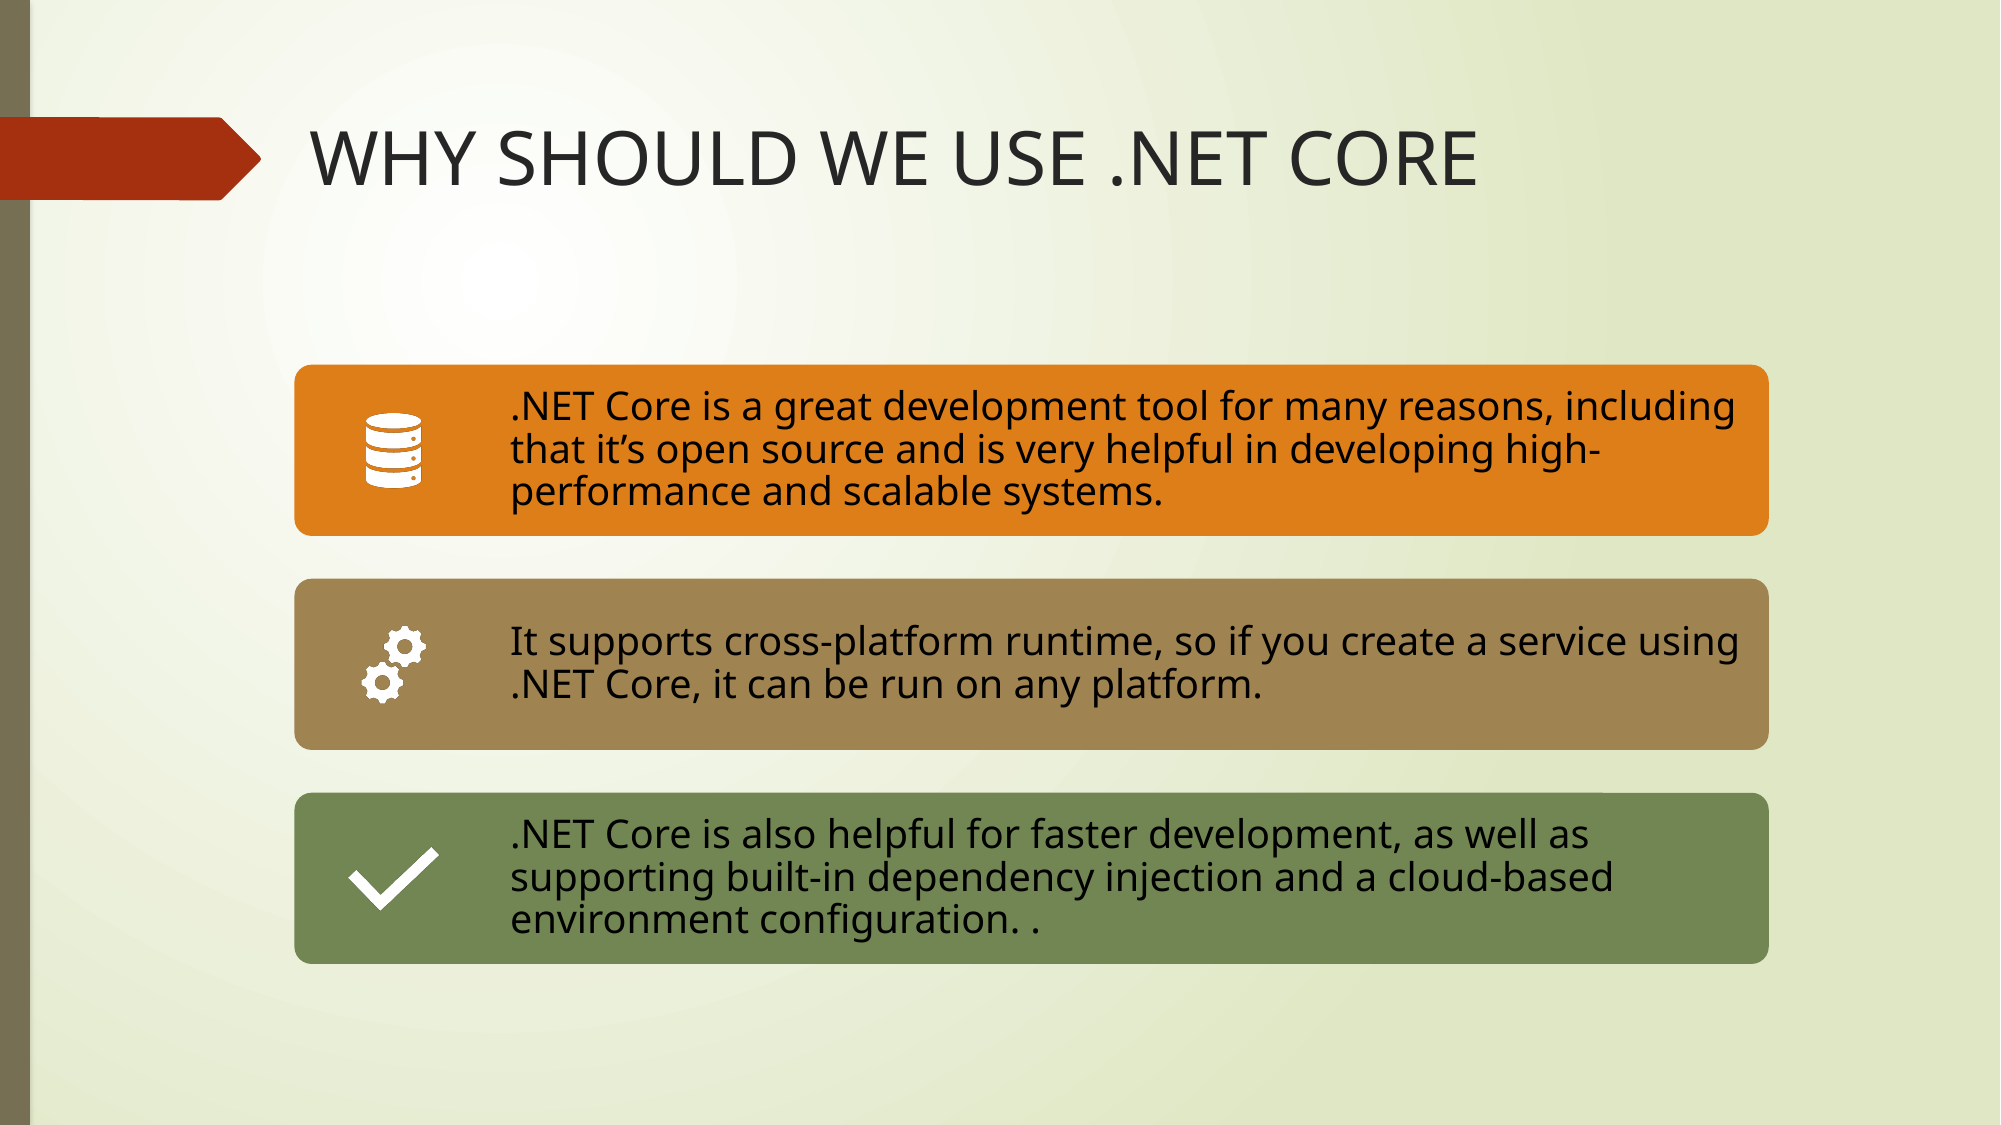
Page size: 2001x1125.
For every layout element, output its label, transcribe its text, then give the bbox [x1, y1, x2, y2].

title WHY SHOULD WE USE .NET CORE [294, 102, 1888, 313]
text_box [0, 200, 31, 1125]
text_box [31, 0, 2000, 1125]
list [294, 364, 1769, 965]
text_box [0, 117, 262, 201]
text_box [0, 0, 31, 117]
